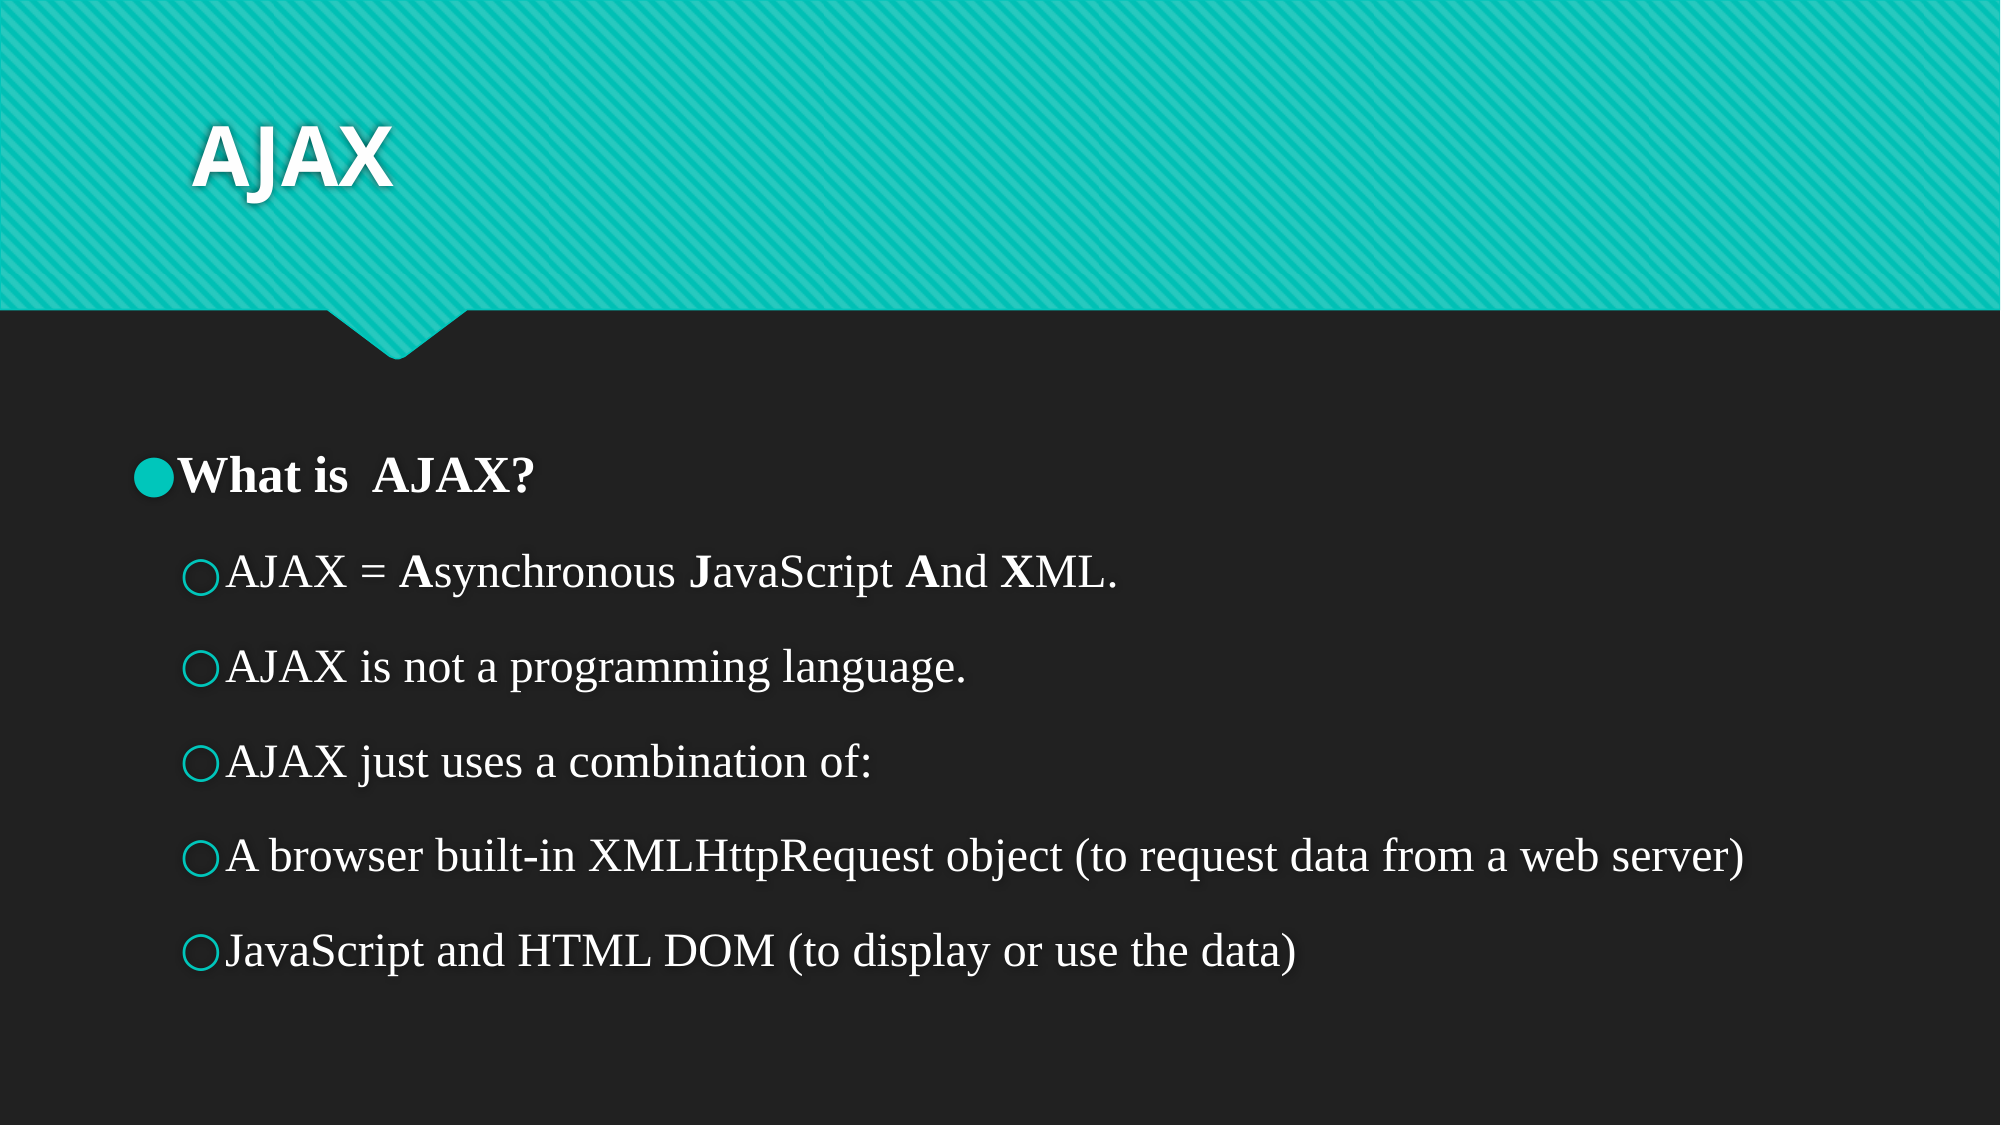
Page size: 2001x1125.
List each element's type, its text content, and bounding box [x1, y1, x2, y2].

list What is AJAX? AJAX = Asynchronous JavaScript And XML. AJAX is not a programming language. AJAX just uses a combination of: A browser built-in XMLHttpRequest object (to request data from a web server) JavaScript and HTML DOM (to display or use the data) [105, 401, 1839, 1064]
picture [1, 1, 1999, 357]
title AJAX [177, 73, 2000, 233]
